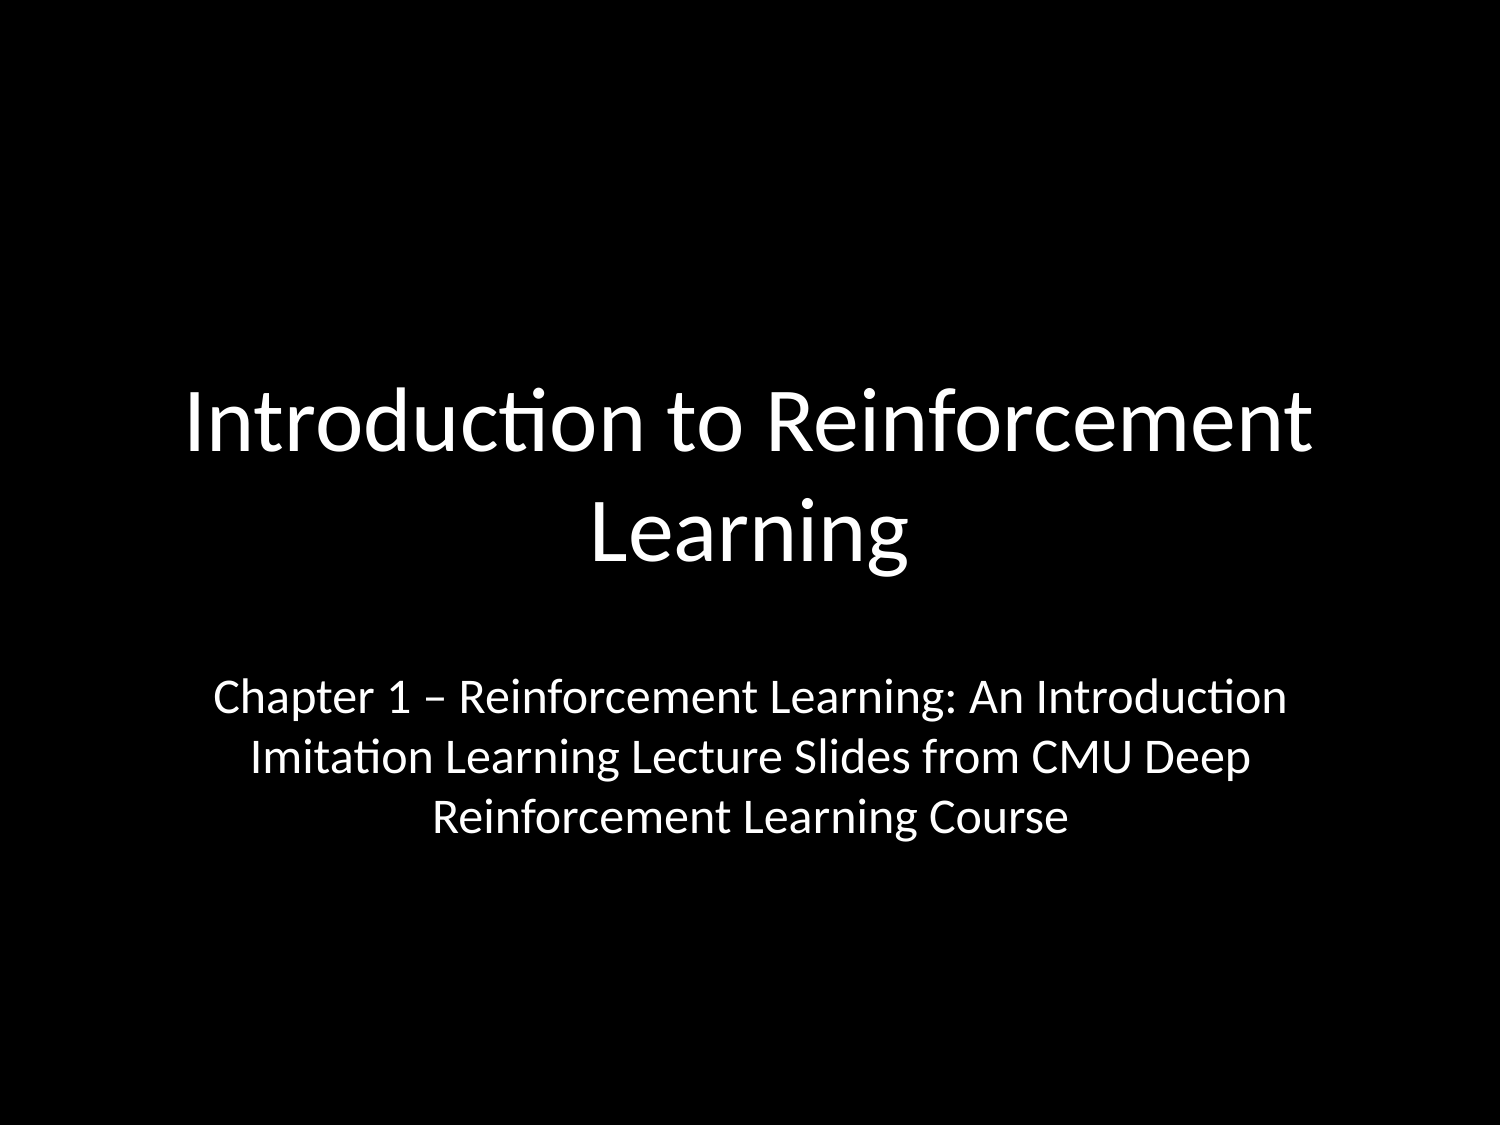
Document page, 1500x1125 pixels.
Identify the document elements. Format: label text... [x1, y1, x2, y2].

title Introduction to Reinforcement Learning [112, 349, 1388, 591]
text_box Chapter 1 – Reinforcement Learning: An Introduction Imitation Learning Lecture Slides from CMU Deep Reinforcement Learning Course [113, 633, 1389, 875]
